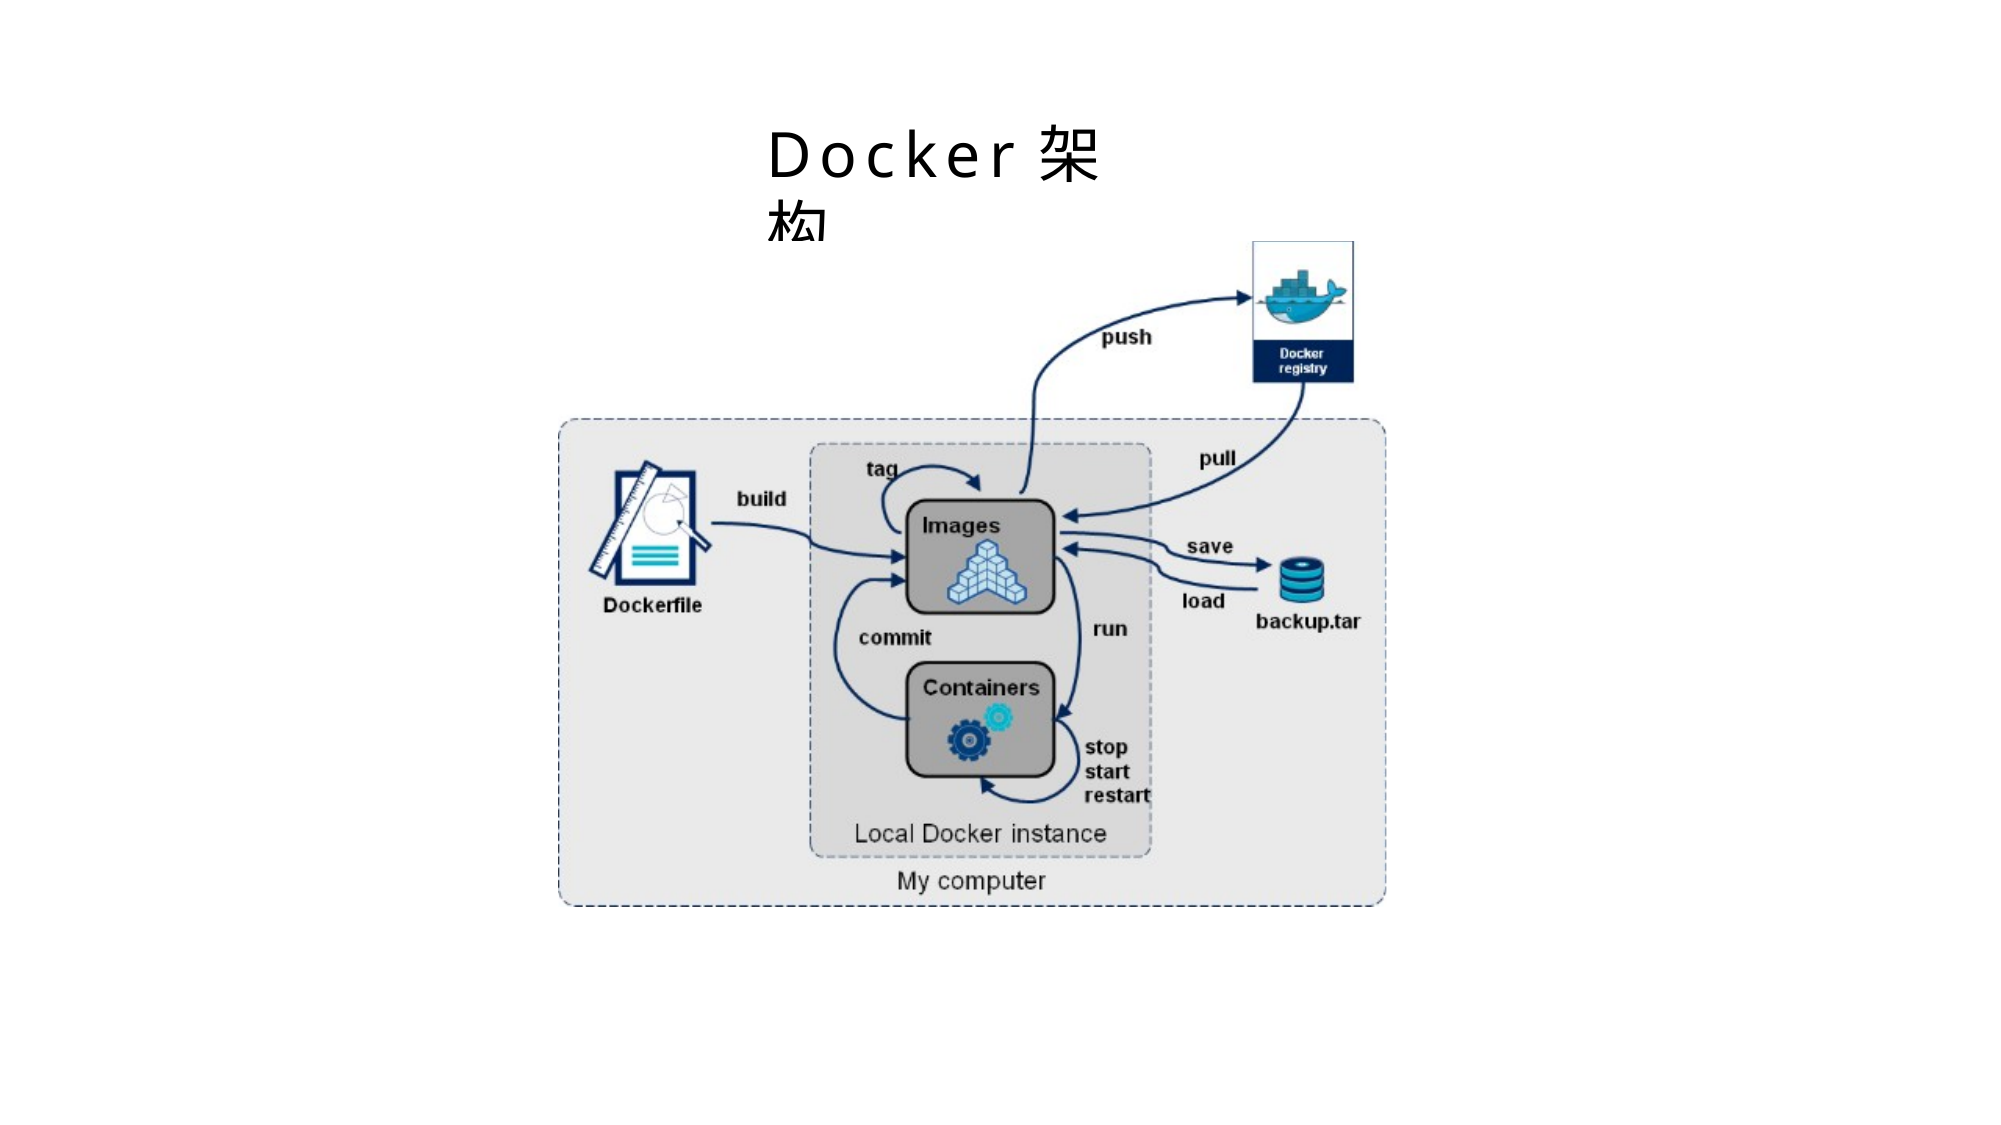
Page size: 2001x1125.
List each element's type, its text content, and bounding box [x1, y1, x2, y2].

title Docker架构 [763, 113, 1154, 241]
text_box [558, 241, 1387, 907]
